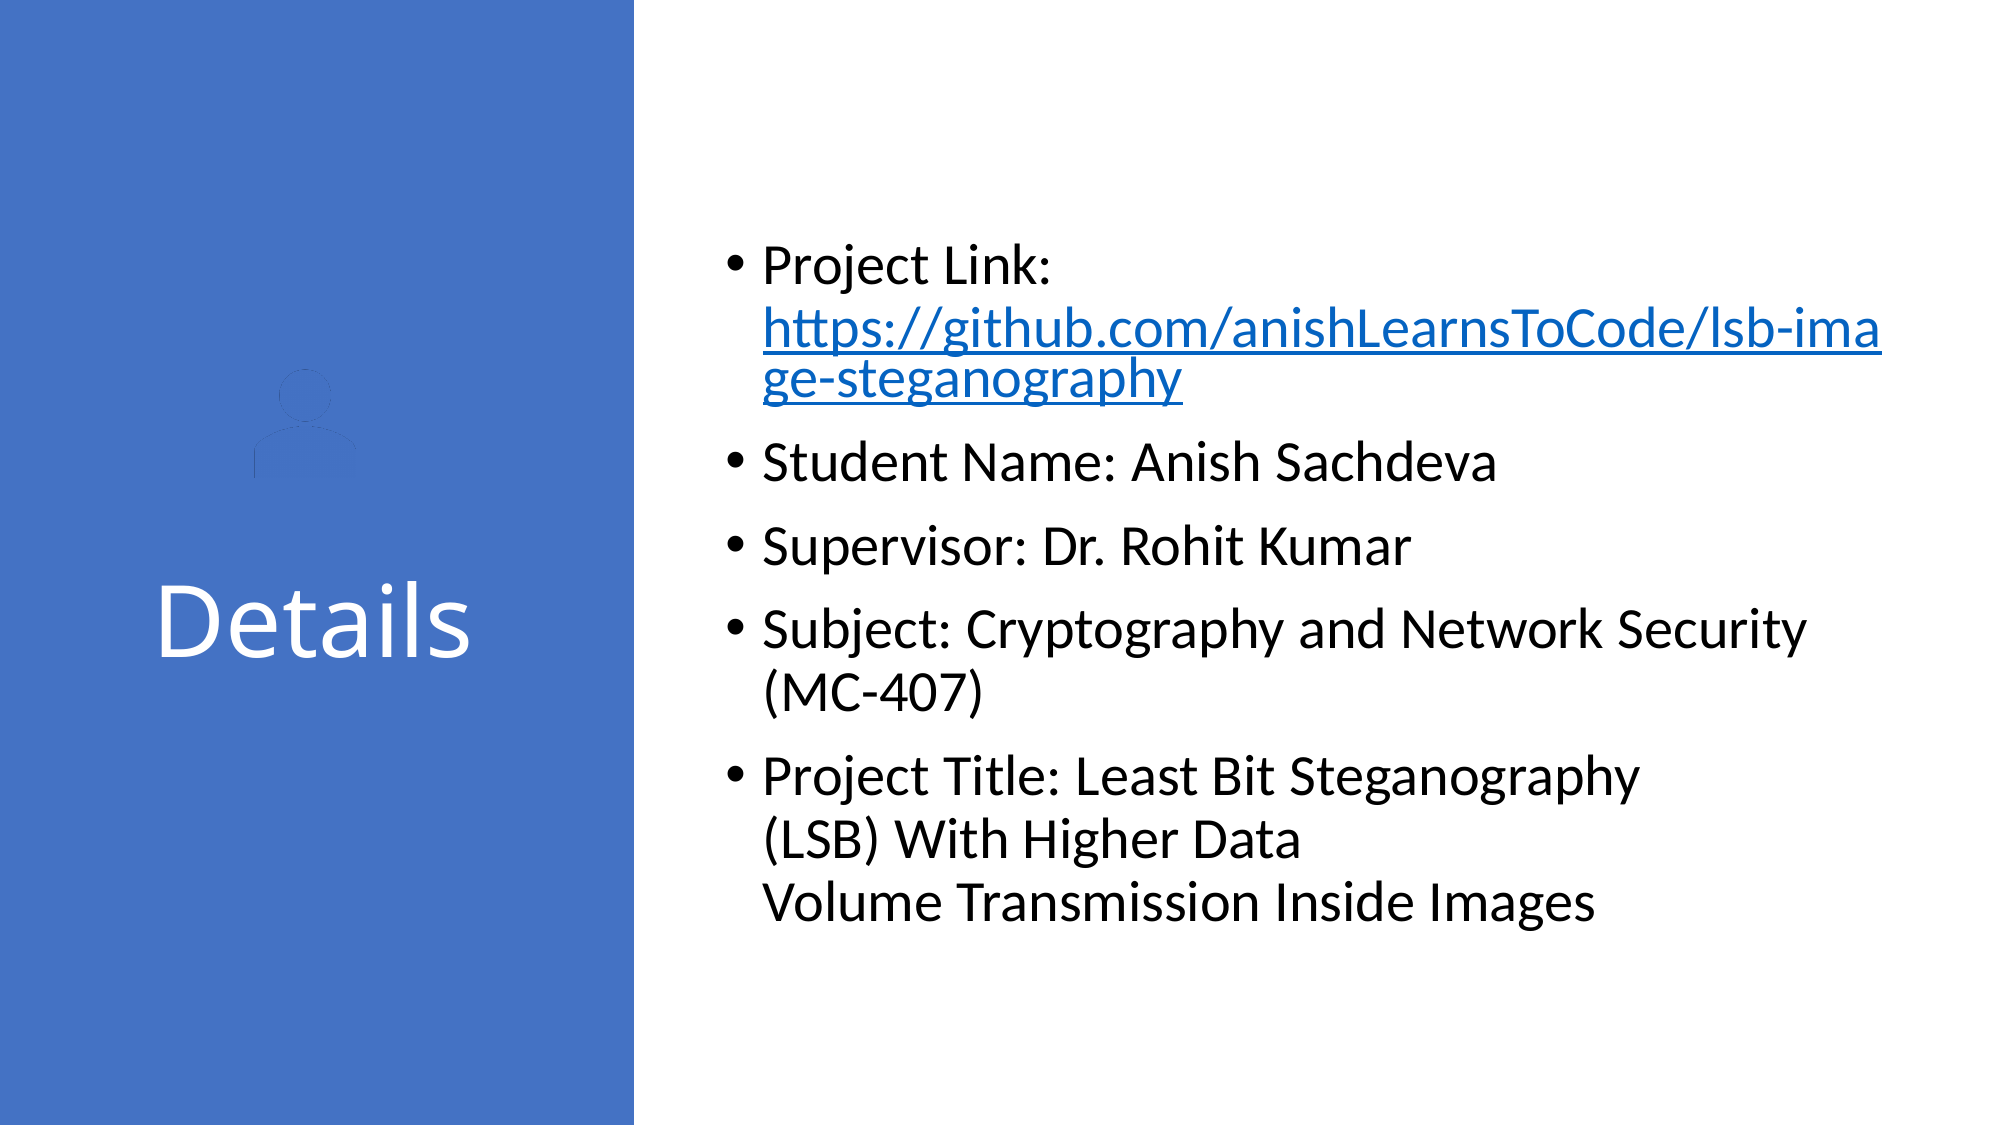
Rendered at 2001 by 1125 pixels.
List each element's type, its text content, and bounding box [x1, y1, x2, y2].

picture [229, 348, 380, 499]
text_box [0, 0, 635, 1125]
list Project Link: https://github.com/anishLearnsToCode/lsb-image-steganography Student Name: Anish Sachdeva Supervisor: Dr. Rohit Kumar Subject: Cryptography and Network Security (MC-407) Project Title: Least Bit Steganography (LSB) With Higher Data Volume Transmission Inside Images [710, 105, 1907, 1013]
title Details [51, 563, 576, 1014]
